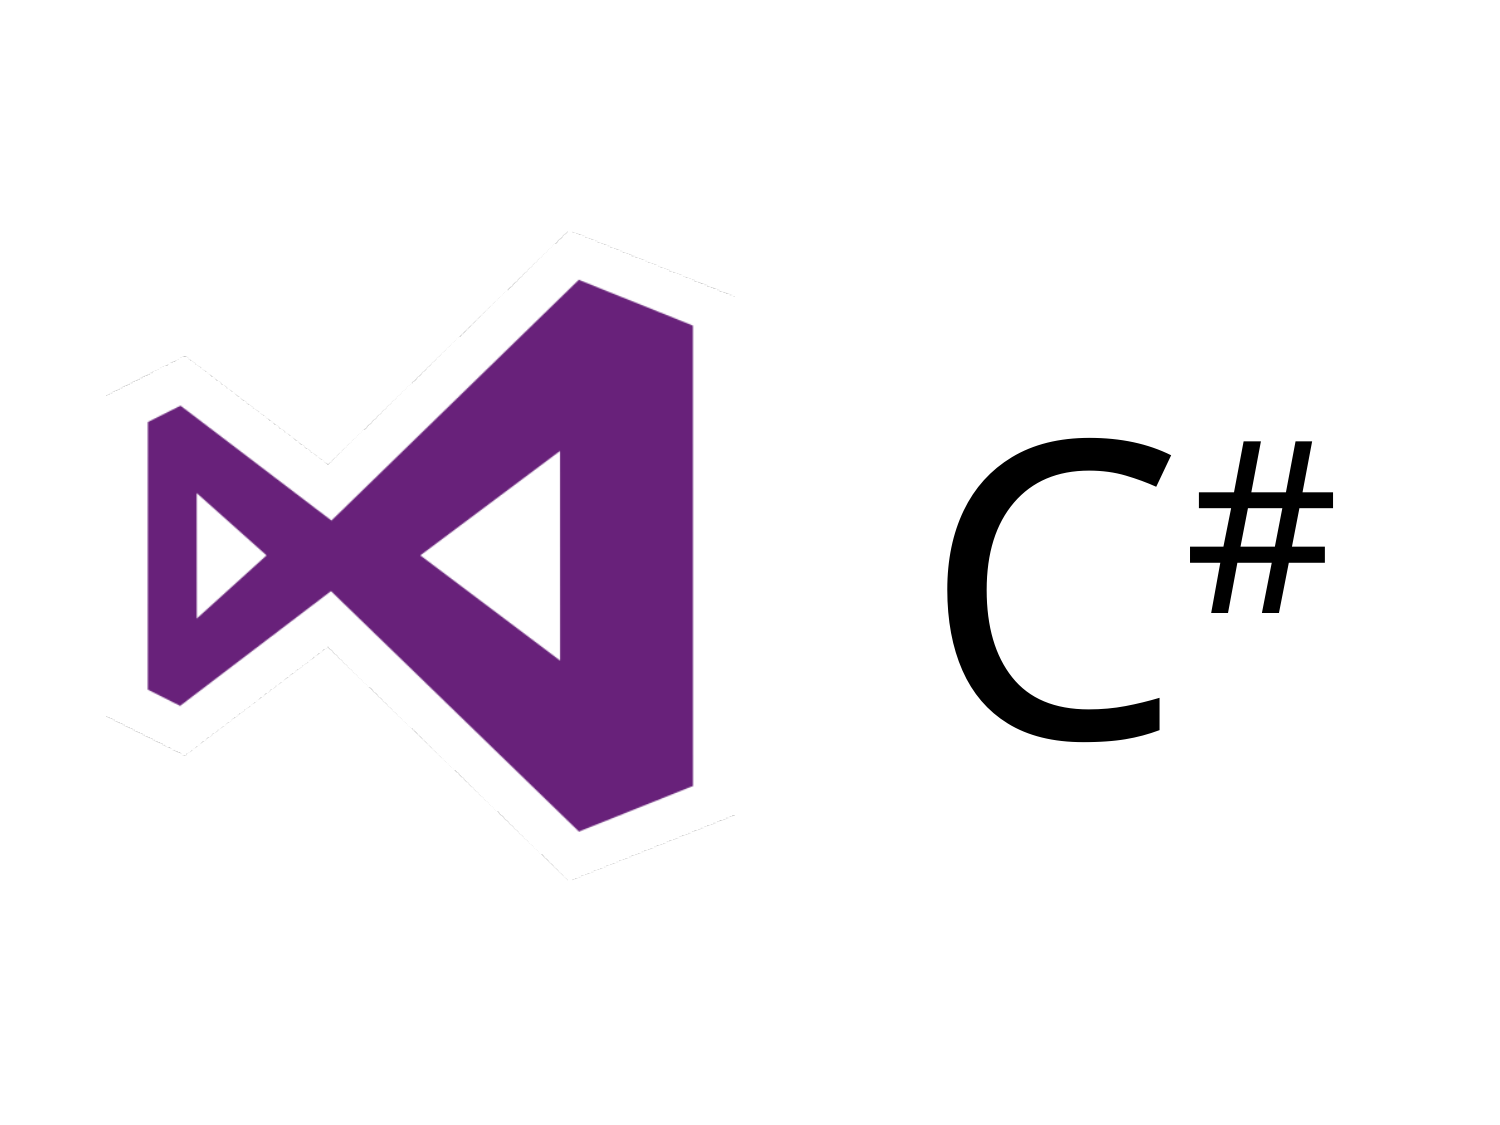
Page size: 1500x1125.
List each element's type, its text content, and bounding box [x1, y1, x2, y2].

text_box C# [832, 316, 1431, 829]
picture [106, 231, 735, 882]
